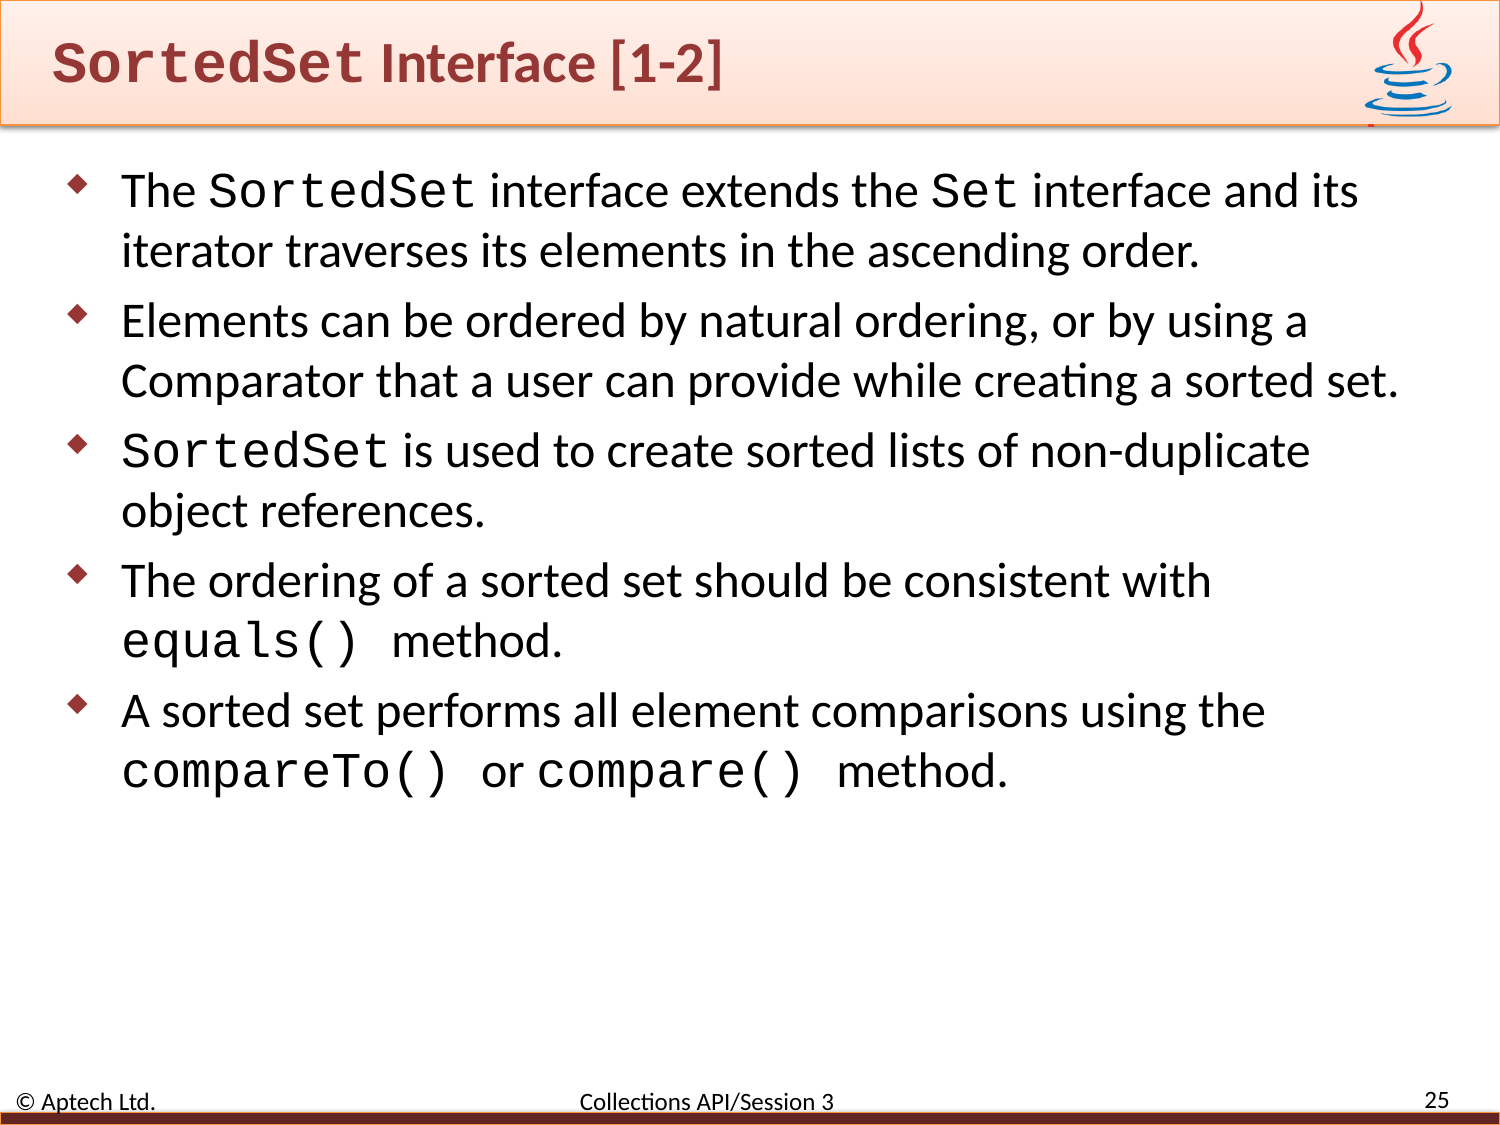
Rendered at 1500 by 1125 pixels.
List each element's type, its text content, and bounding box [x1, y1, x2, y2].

picture [1362, 0, 1454, 127]
list The SortedSet interface extends the Set interface and its iterator traverses its elements in the ascending order. Elements can be ordered by natural ordering, or by using a Comparator that a user can provide while creating a sorted set. SortedSet is used to create sorted lists of non-duplicate object references. The ordering of a sorted set should be consistent with equals() method. A sorted set performs all element comparisons using the compareTo() or compare() method. [49, 149, 1463, 1013]
slide_number 25 [1337, 1084, 1465, 1113]
footer © Aptech Ltd. Collections API/Session 3 [0, 1087, 1325, 1113]
title SortedSet Interface [1-2] [37, 24, 1288, 93]
